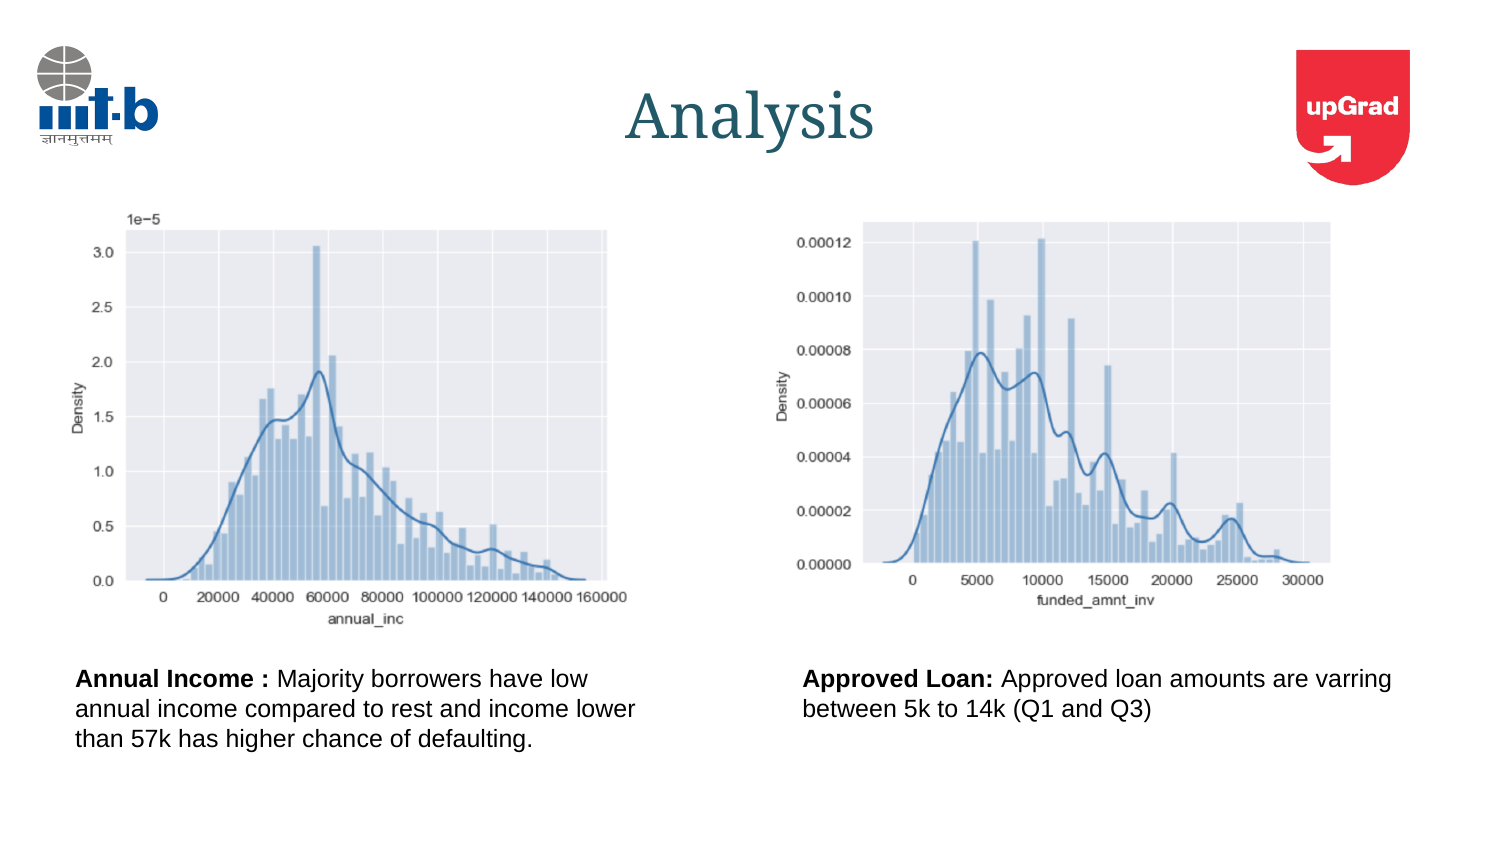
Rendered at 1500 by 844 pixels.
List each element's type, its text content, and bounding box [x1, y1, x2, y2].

text_box Analysis [488, 73, 1012, 151]
picture [37, 46, 158, 146]
text_box Annual Income : Majority borrowers have low annual income compared to rest and income lower than 57k has higher chance of defaulting. [60, 654, 661, 760]
text_box Approved Loan: Approved loan amounts are varring between 5k to 14k (Q1 and Q3) [787, 654, 1452, 730]
picture [1264, 46, 1442, 197]
picture [762, 203, 1379, 628]
picture [47, 203, 664, 641]
